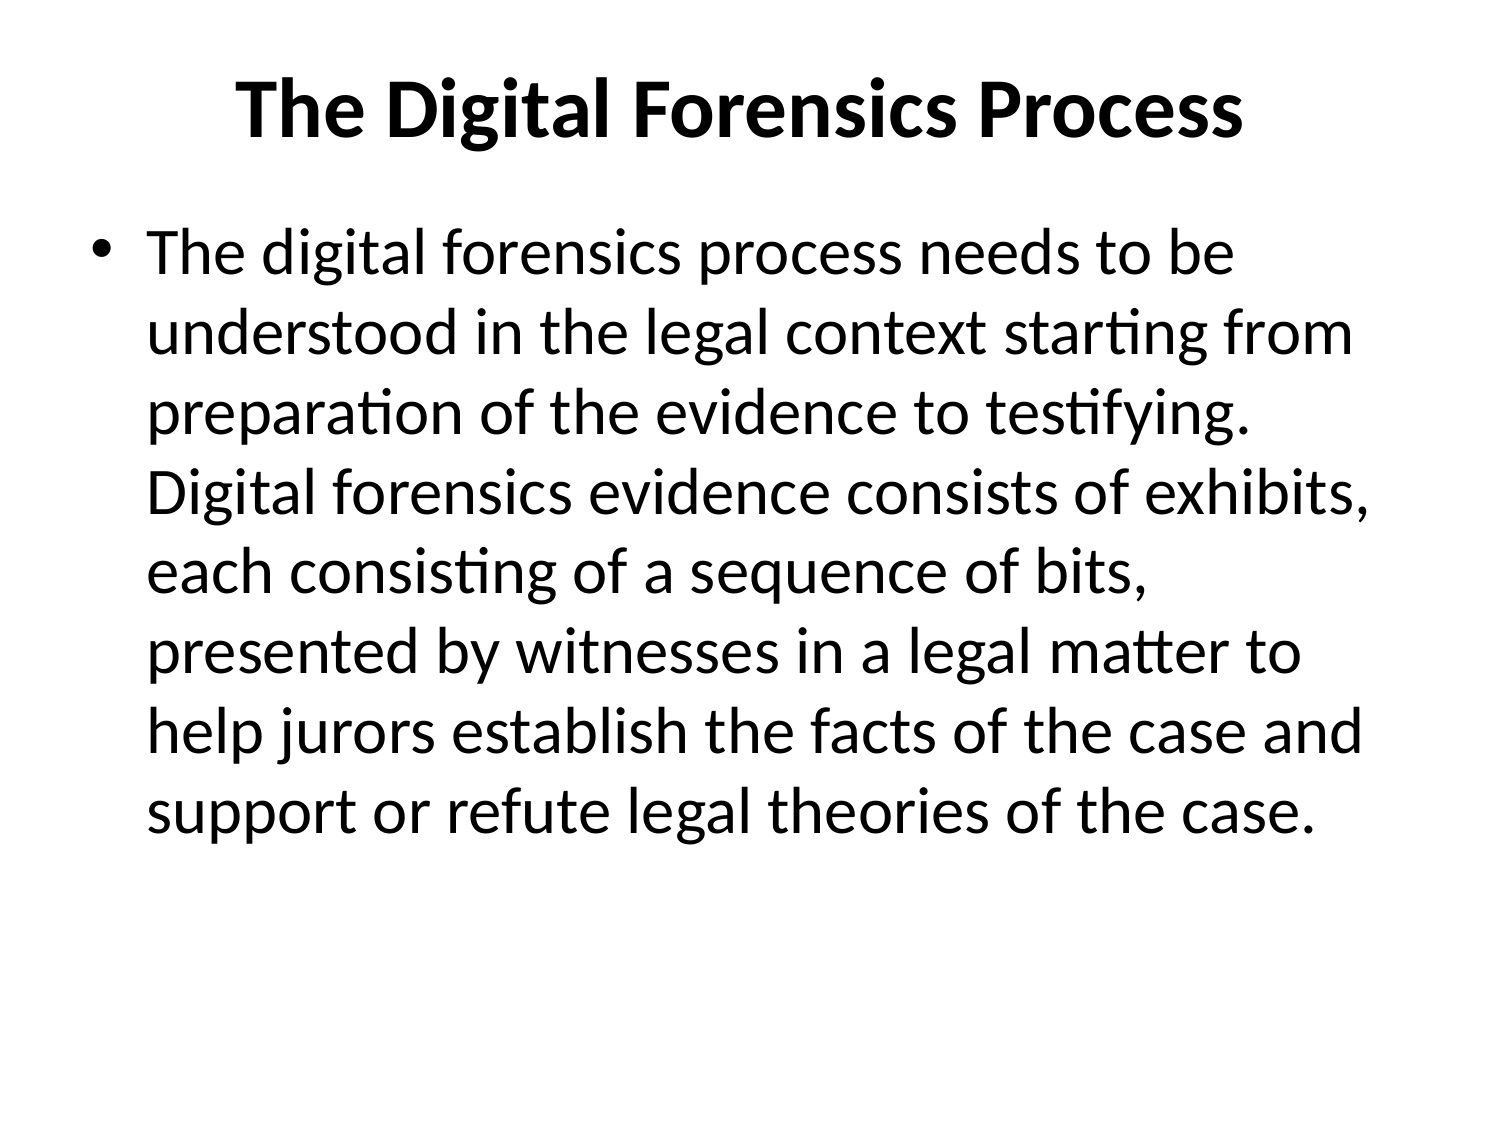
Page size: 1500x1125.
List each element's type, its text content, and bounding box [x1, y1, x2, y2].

list The digital forensics process needs to be understood in the legal context starting from preparation of the evidence to testifying. Digital forensics evidence consists of exhibits, each consisting of a sequence of bits, presented by witnesses in a legal matter to help jurors establish the facts of the case and support or refute legal theories of the case. [75, 200, 1425, 1005]
title The Digital Forensics Process [75, 45, 1425, 163]
